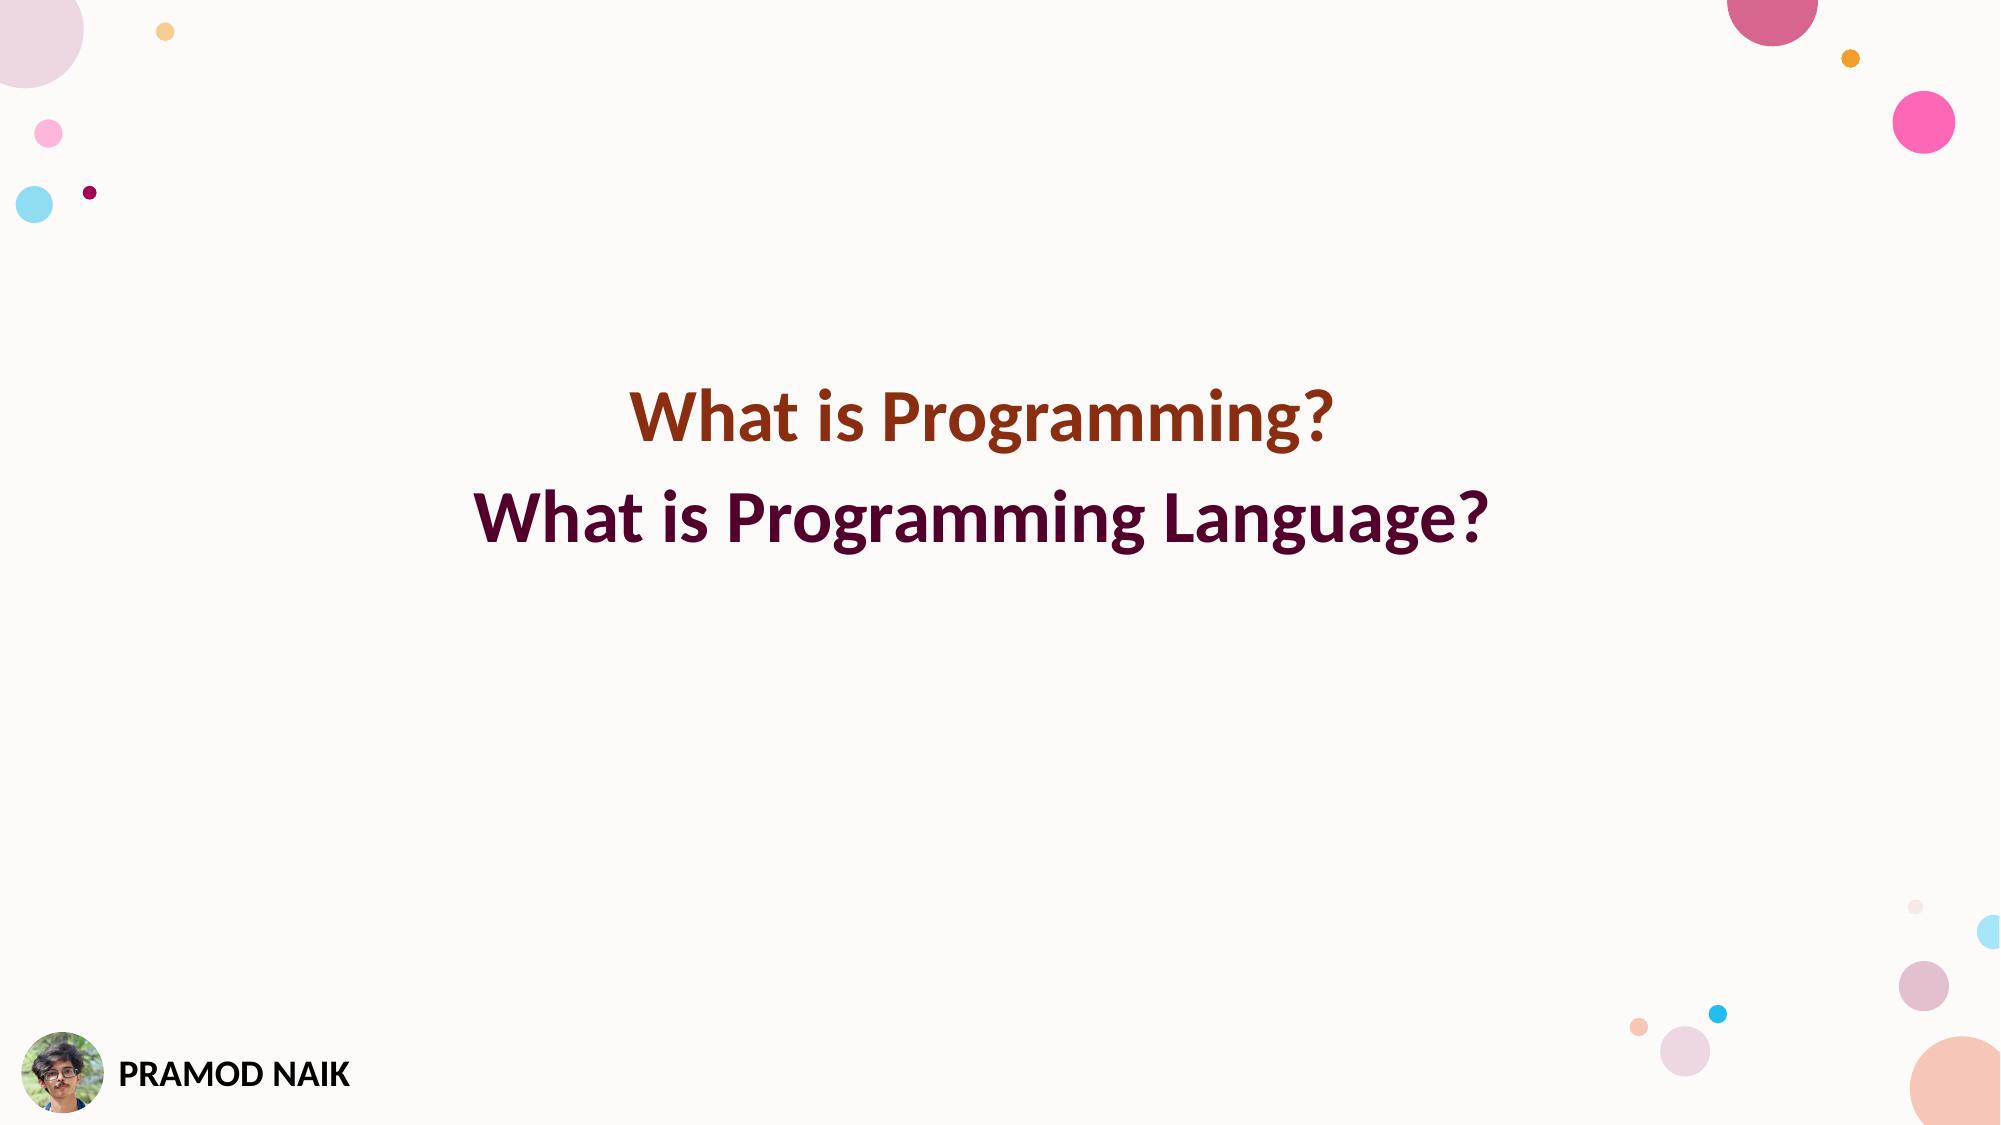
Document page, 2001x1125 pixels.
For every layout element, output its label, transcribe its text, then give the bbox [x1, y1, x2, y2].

list What is Programming? What is Programming Language? [116, 368, 1850, 563]
picture [21, 1031, 104, 1114]
